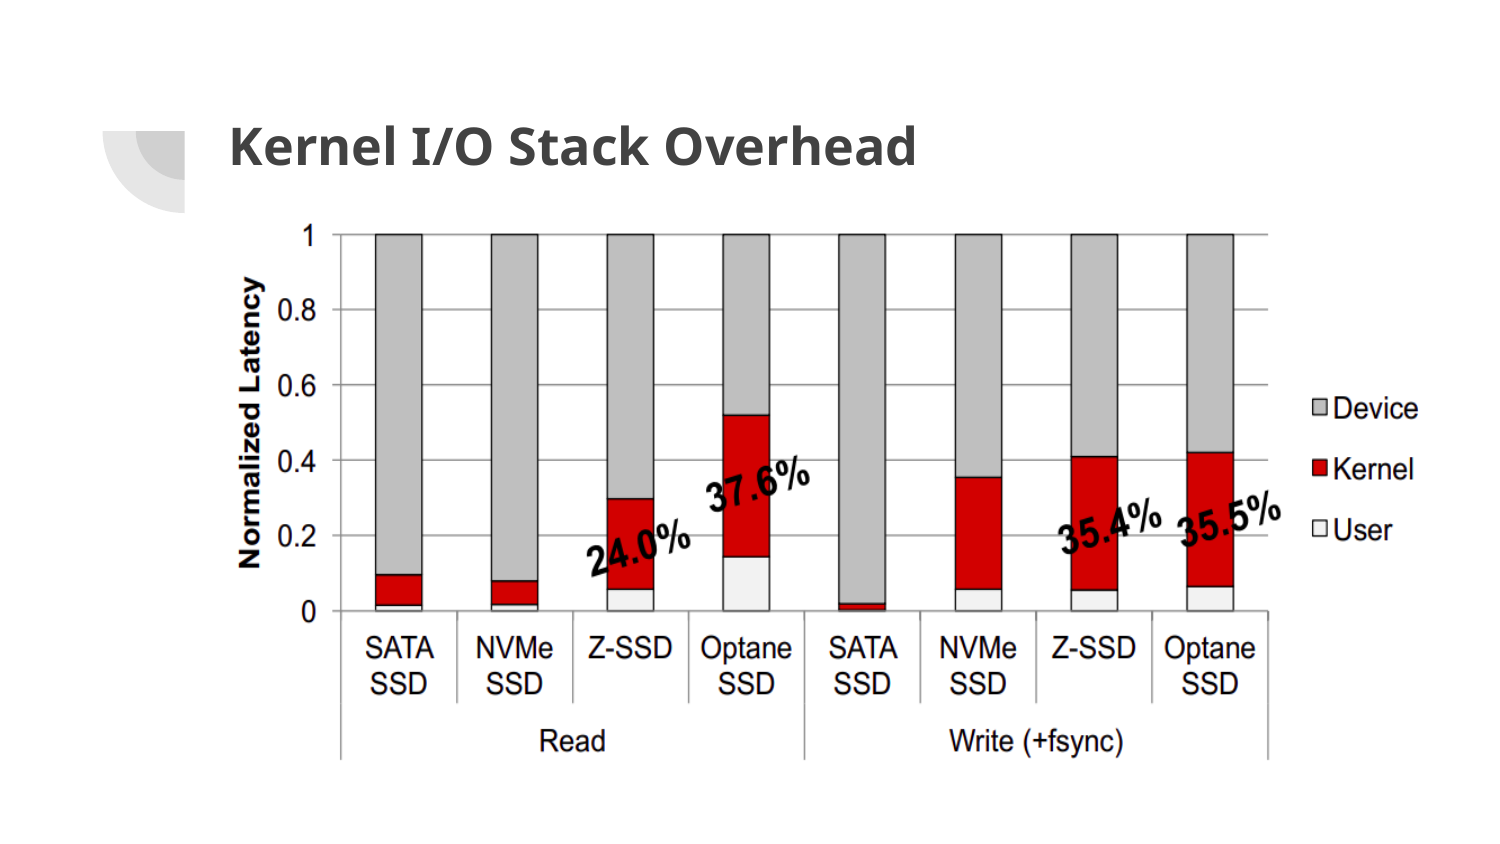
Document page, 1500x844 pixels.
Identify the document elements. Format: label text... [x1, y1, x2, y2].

title Kernel I/O Stack Overhead [213, 98, 1437, 199]
picture [213, 199, 1445, 785]
